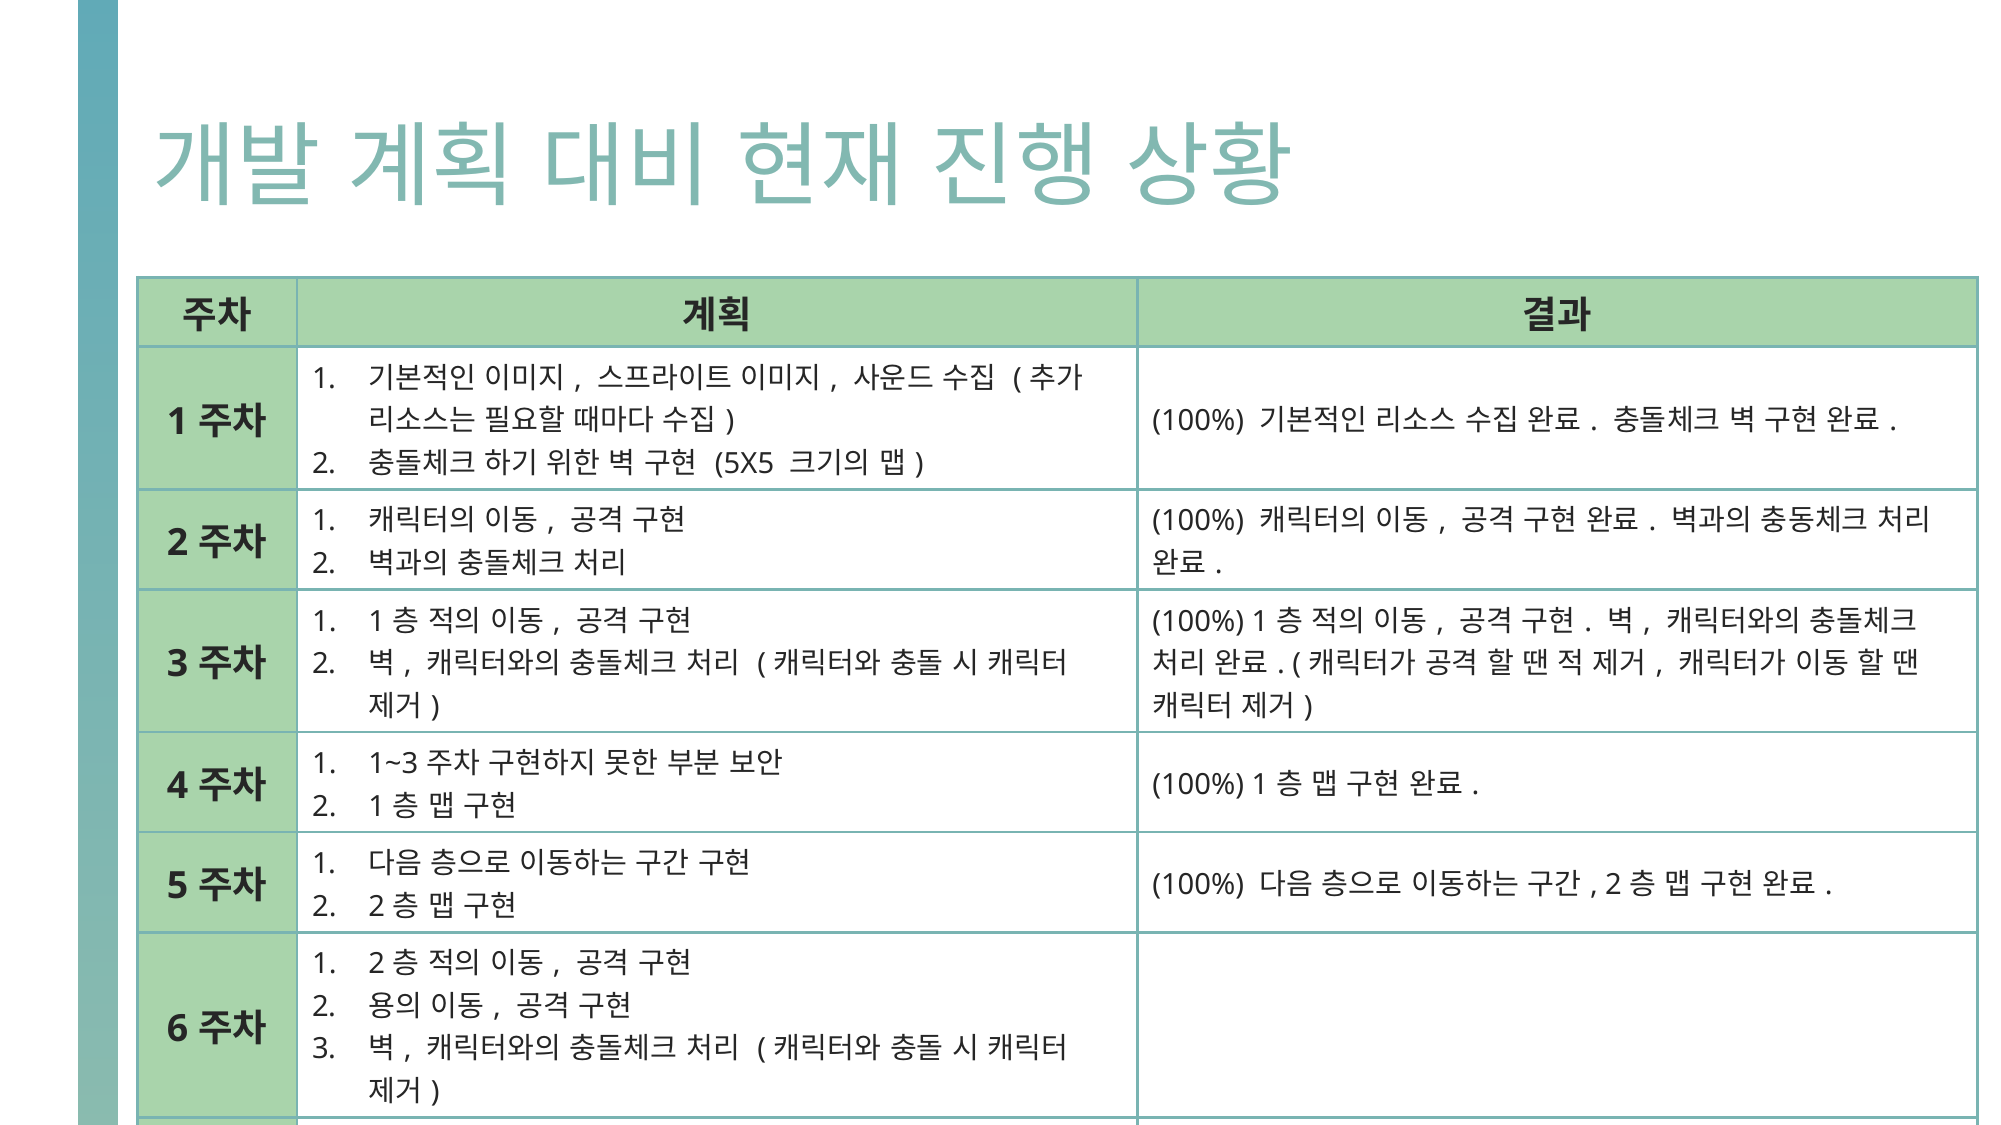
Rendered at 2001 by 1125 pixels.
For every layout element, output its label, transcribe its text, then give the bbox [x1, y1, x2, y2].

title 개발 계획 대비 현재 진행 상황 [137, 59, 1863, 276]
table_cell 다음 층으로 이동하는 구간 구현 2층 맵 구현 [298, 833, 1136, 931]
table_cell 4주차 [139, 733, 296, 831]
table_cell [1139, 934, 1976, 1116]
table_cell 5주차 [139, 833, 296, 931]
table_cell 7주차 [139, 1119, 296, 1125]
table_header 주차 [139, 279, 296, 345]
table_cell (50%) 장애물 구현 및 충돌체크 처리 완료. [1139, 1119, 1976, 1125]
table_cell (100%) 1층 적의 이동, 공격 구현. 벽, 캐릭터와의 충돌체크 처리 완료. (캐릭터가 공격 할 땐 적 제거, 캐릭터가 이동 할 땐 캐릭터 제거) [1139, 591, 1976, 731]
table_cell 캐릭터의 이동, 공격 구현 벽과의 충돌체크 처리 [298, 491, 1136, 588]
table_cell (100%) 기본적인 리소스 수집 완료. 충돌체크 벽 구현 완료. [1139, 348, 1976, 488]
table_cell 6주차 [139, 934, 296, 1116]
table_cell 1~3주차 구현하지 못한 부분 보안 1층 맵 구현 [298, 733, 1136, 831]
table_cell 장애물 구현 및 충돌체크 처리 (위에서 부딪히면 게임 오버, 옆에서 공격하면 삭제) 사운드 구현 [298, 1119, 1136, 1125]
table_cell 2주차 [139, 491, 296, 588]
table_header 계획 [298, 279, 1136, 345]
text_box [77, 0, 119, 1125]
table_cell (100%) 다음 층으로 이동하는 구간, 2층 맵 구현 완료. [1139, 833, 1976, 931]
table_cell (100%) 1층 맵 구현 완료. [1139, 733, 1976, 831]
table_cell 2층 적의 이동, 공격 구현 용의 이동, 공격 구현 벽, 캐릭터와의 충돌체크 처리 (캐릭터와 충돌 시 캐릭터 제거) [298, 934, 1136, 1116]
table_cell 기본적인 이미지, 스프라이트 이미지, 사운드 수집 (추가 리소스는 필요할 때마다 수집) 충돌체크 하기 위한 벽 구현 (5X5 크기의 맵) [298, 348, 1136, 488]
table_cell (100%) 캐릭터의 이동, 공격 구현 완료. 벽과의 충동체크 처리 완료. [1139, 491, 1976, 588]
table_cell 3주차 [139, 591, 296, 731]
table_header 결과 [1139, 279, 1976, 345]
table_cell 1주차 [139, 348, 296, 488]
table_cell 1층 적의 이동, 공격 구현 벽, 캐릭터와의 충돌체크 처리 (캐릭터와 충돌 시 캐릭터 제거) [298, 591, 1136, 731]
